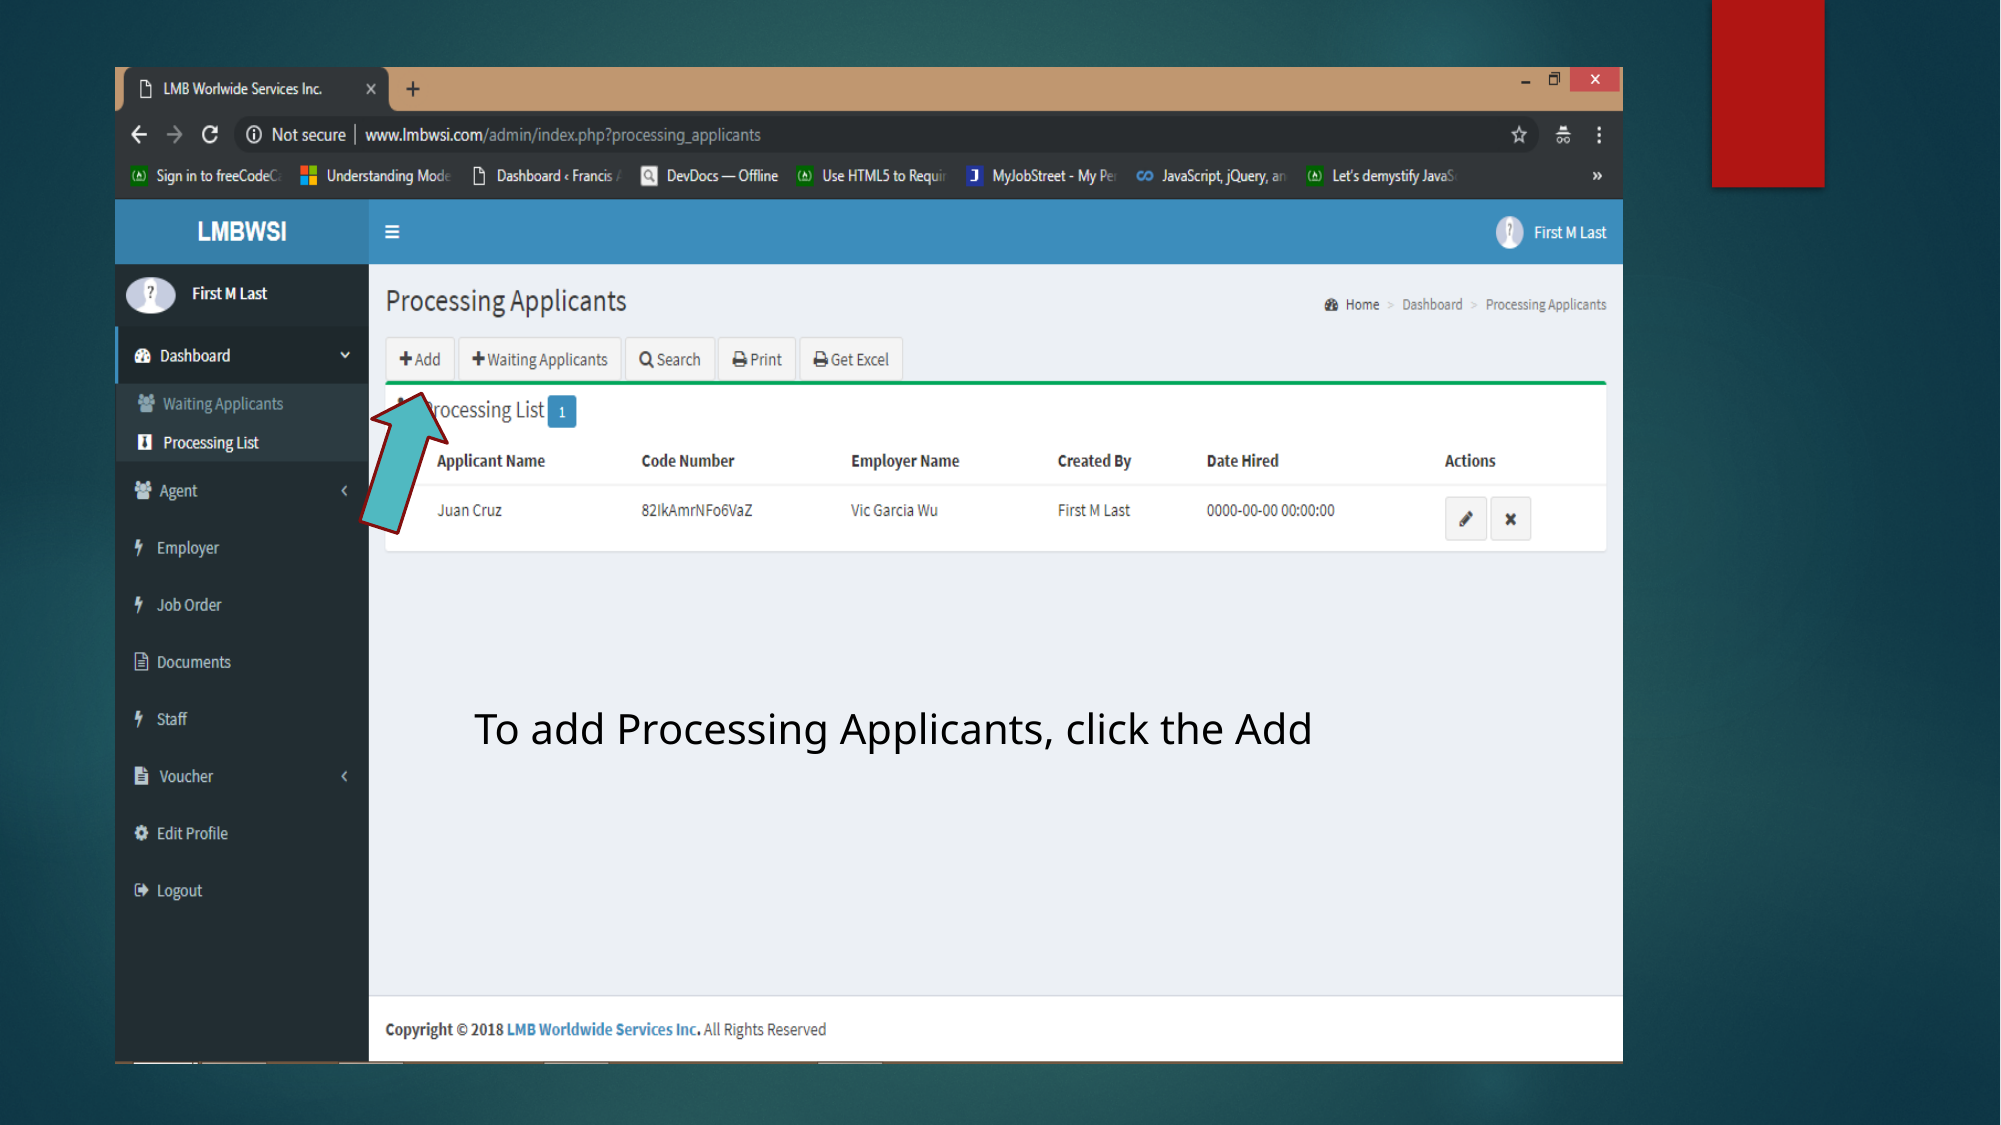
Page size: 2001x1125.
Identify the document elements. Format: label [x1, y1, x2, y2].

picture [0, 0, 1623, 1125]
